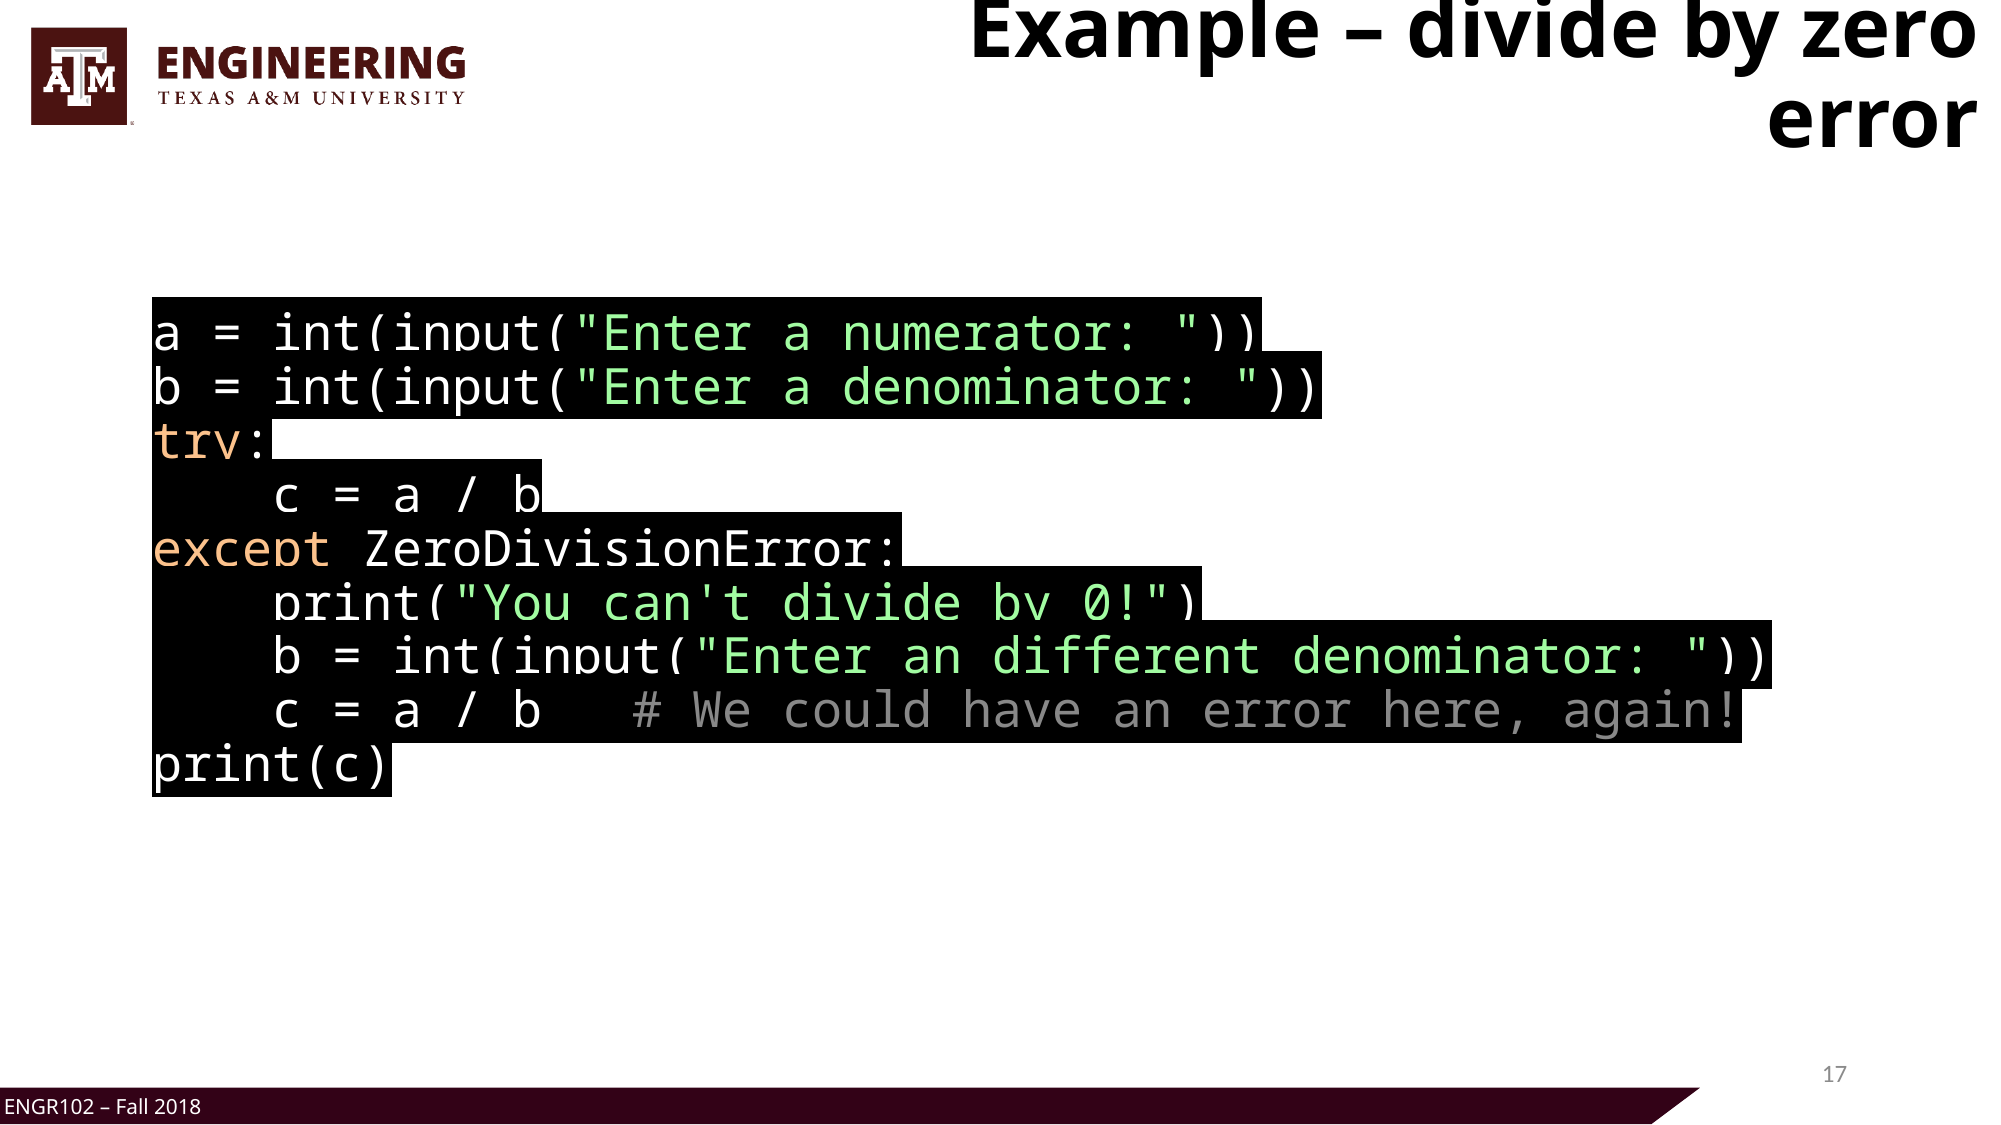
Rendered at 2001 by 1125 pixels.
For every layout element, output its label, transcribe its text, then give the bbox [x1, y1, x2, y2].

picture [24, 21, 474, 130]
title Example – divide by zero error [895, 0, 1995, 151]
list a = int(input("Enter a numerator: ")) b = int(input("Enter a denominator: ")) try: c = a / b except ZeroDivisionError: print("You can't divide by 0!") b = int(input("Enter an different denominator: ")) c = a / b # We could have an error here, again! print(c) [137, 299, 1863, 1014]
slide_number 17 [1412, 1042, 1863, 1103]
